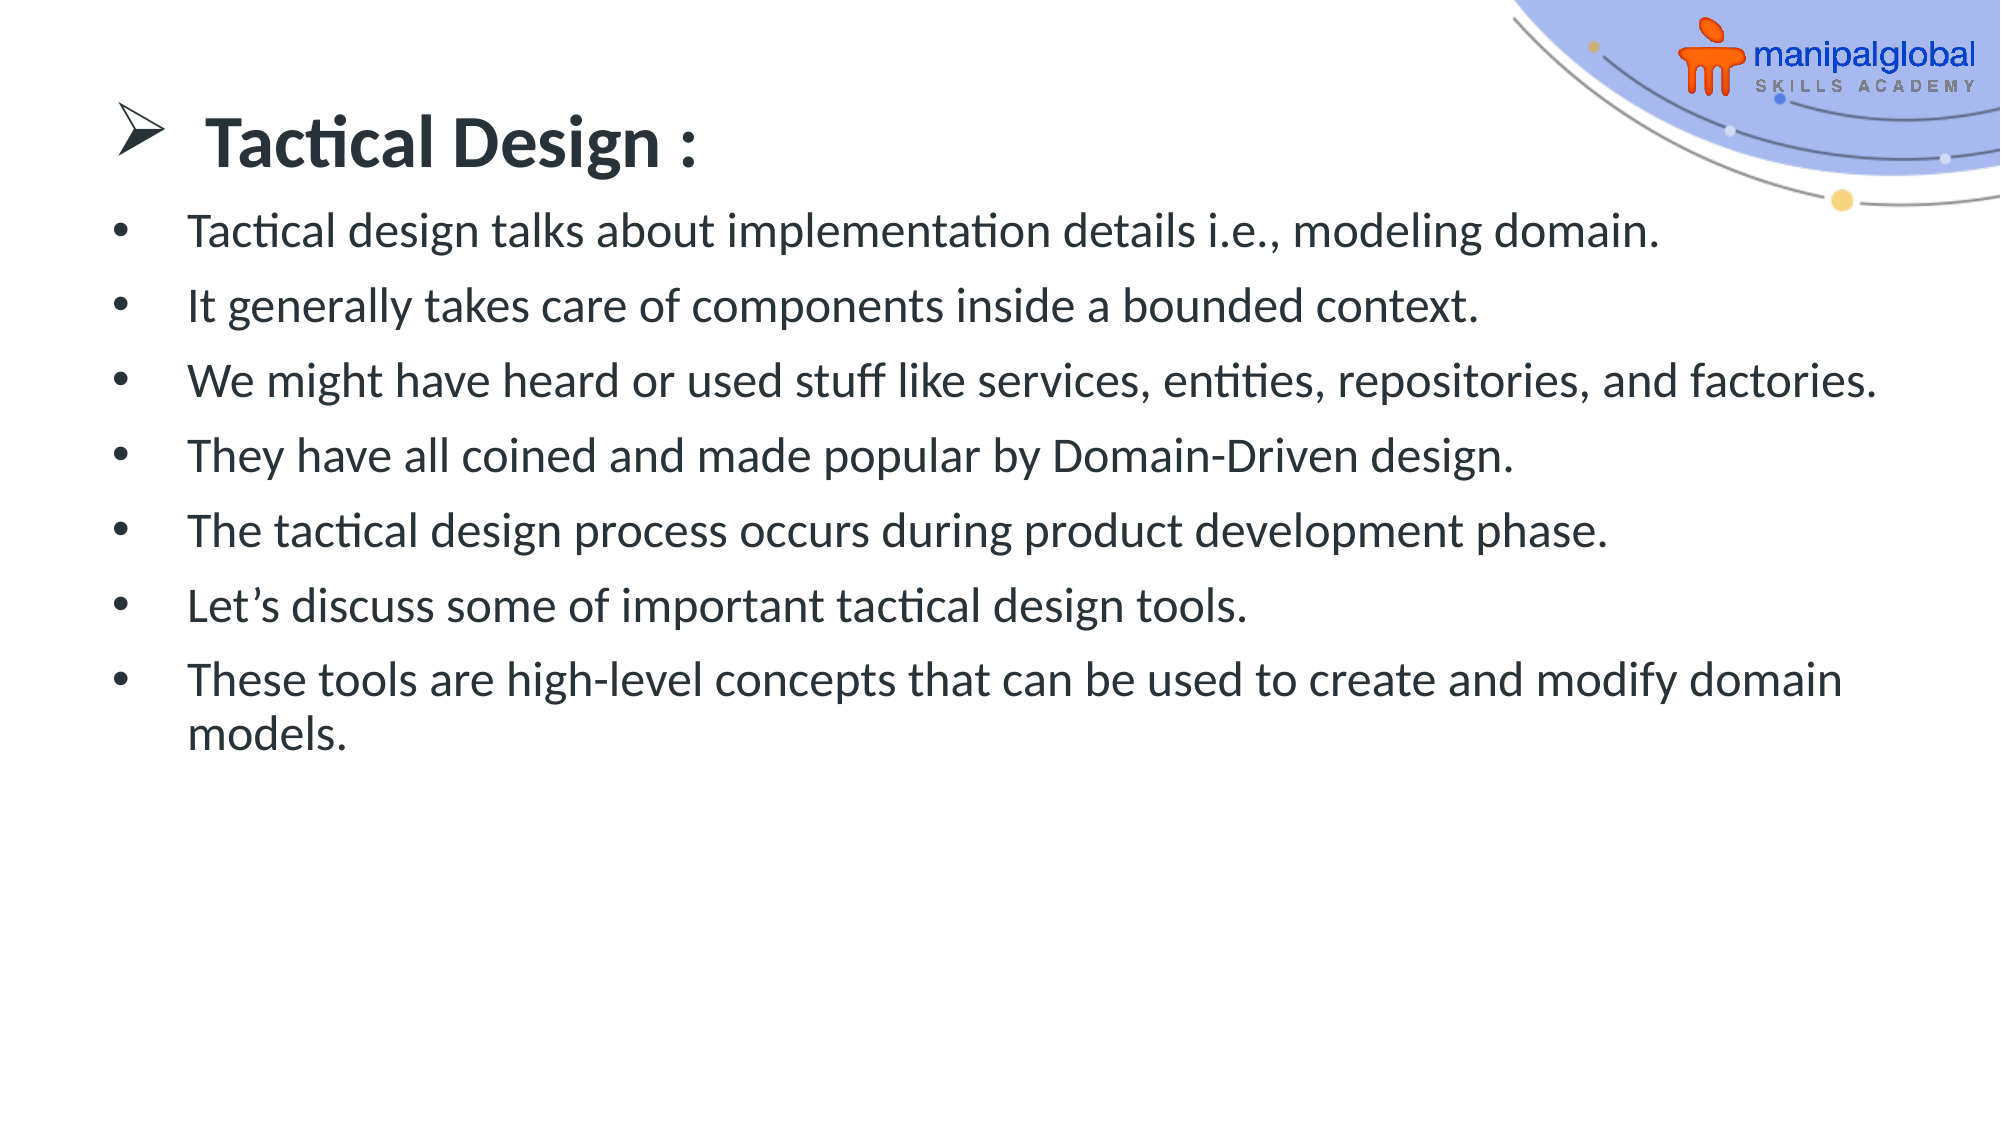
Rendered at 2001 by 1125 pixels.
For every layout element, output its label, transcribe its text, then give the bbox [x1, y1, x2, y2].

picture [0, 0, 2000, 1125]
subtitle Tactical Design : Tactical design talks about implementation details i.e., modeling domain. It generally takes care of components inside a bounded context. We might have heard or used stuff like services, entities, repositories, and factories. They have all coined and made popular by Domain-Driven design. The tactical design process occurs during product development phase. Let’s discuss some of important tactical design tools. These tools are high-level concepts that can be used to create and modify domain models. [97, 95, 1902, 1062]
